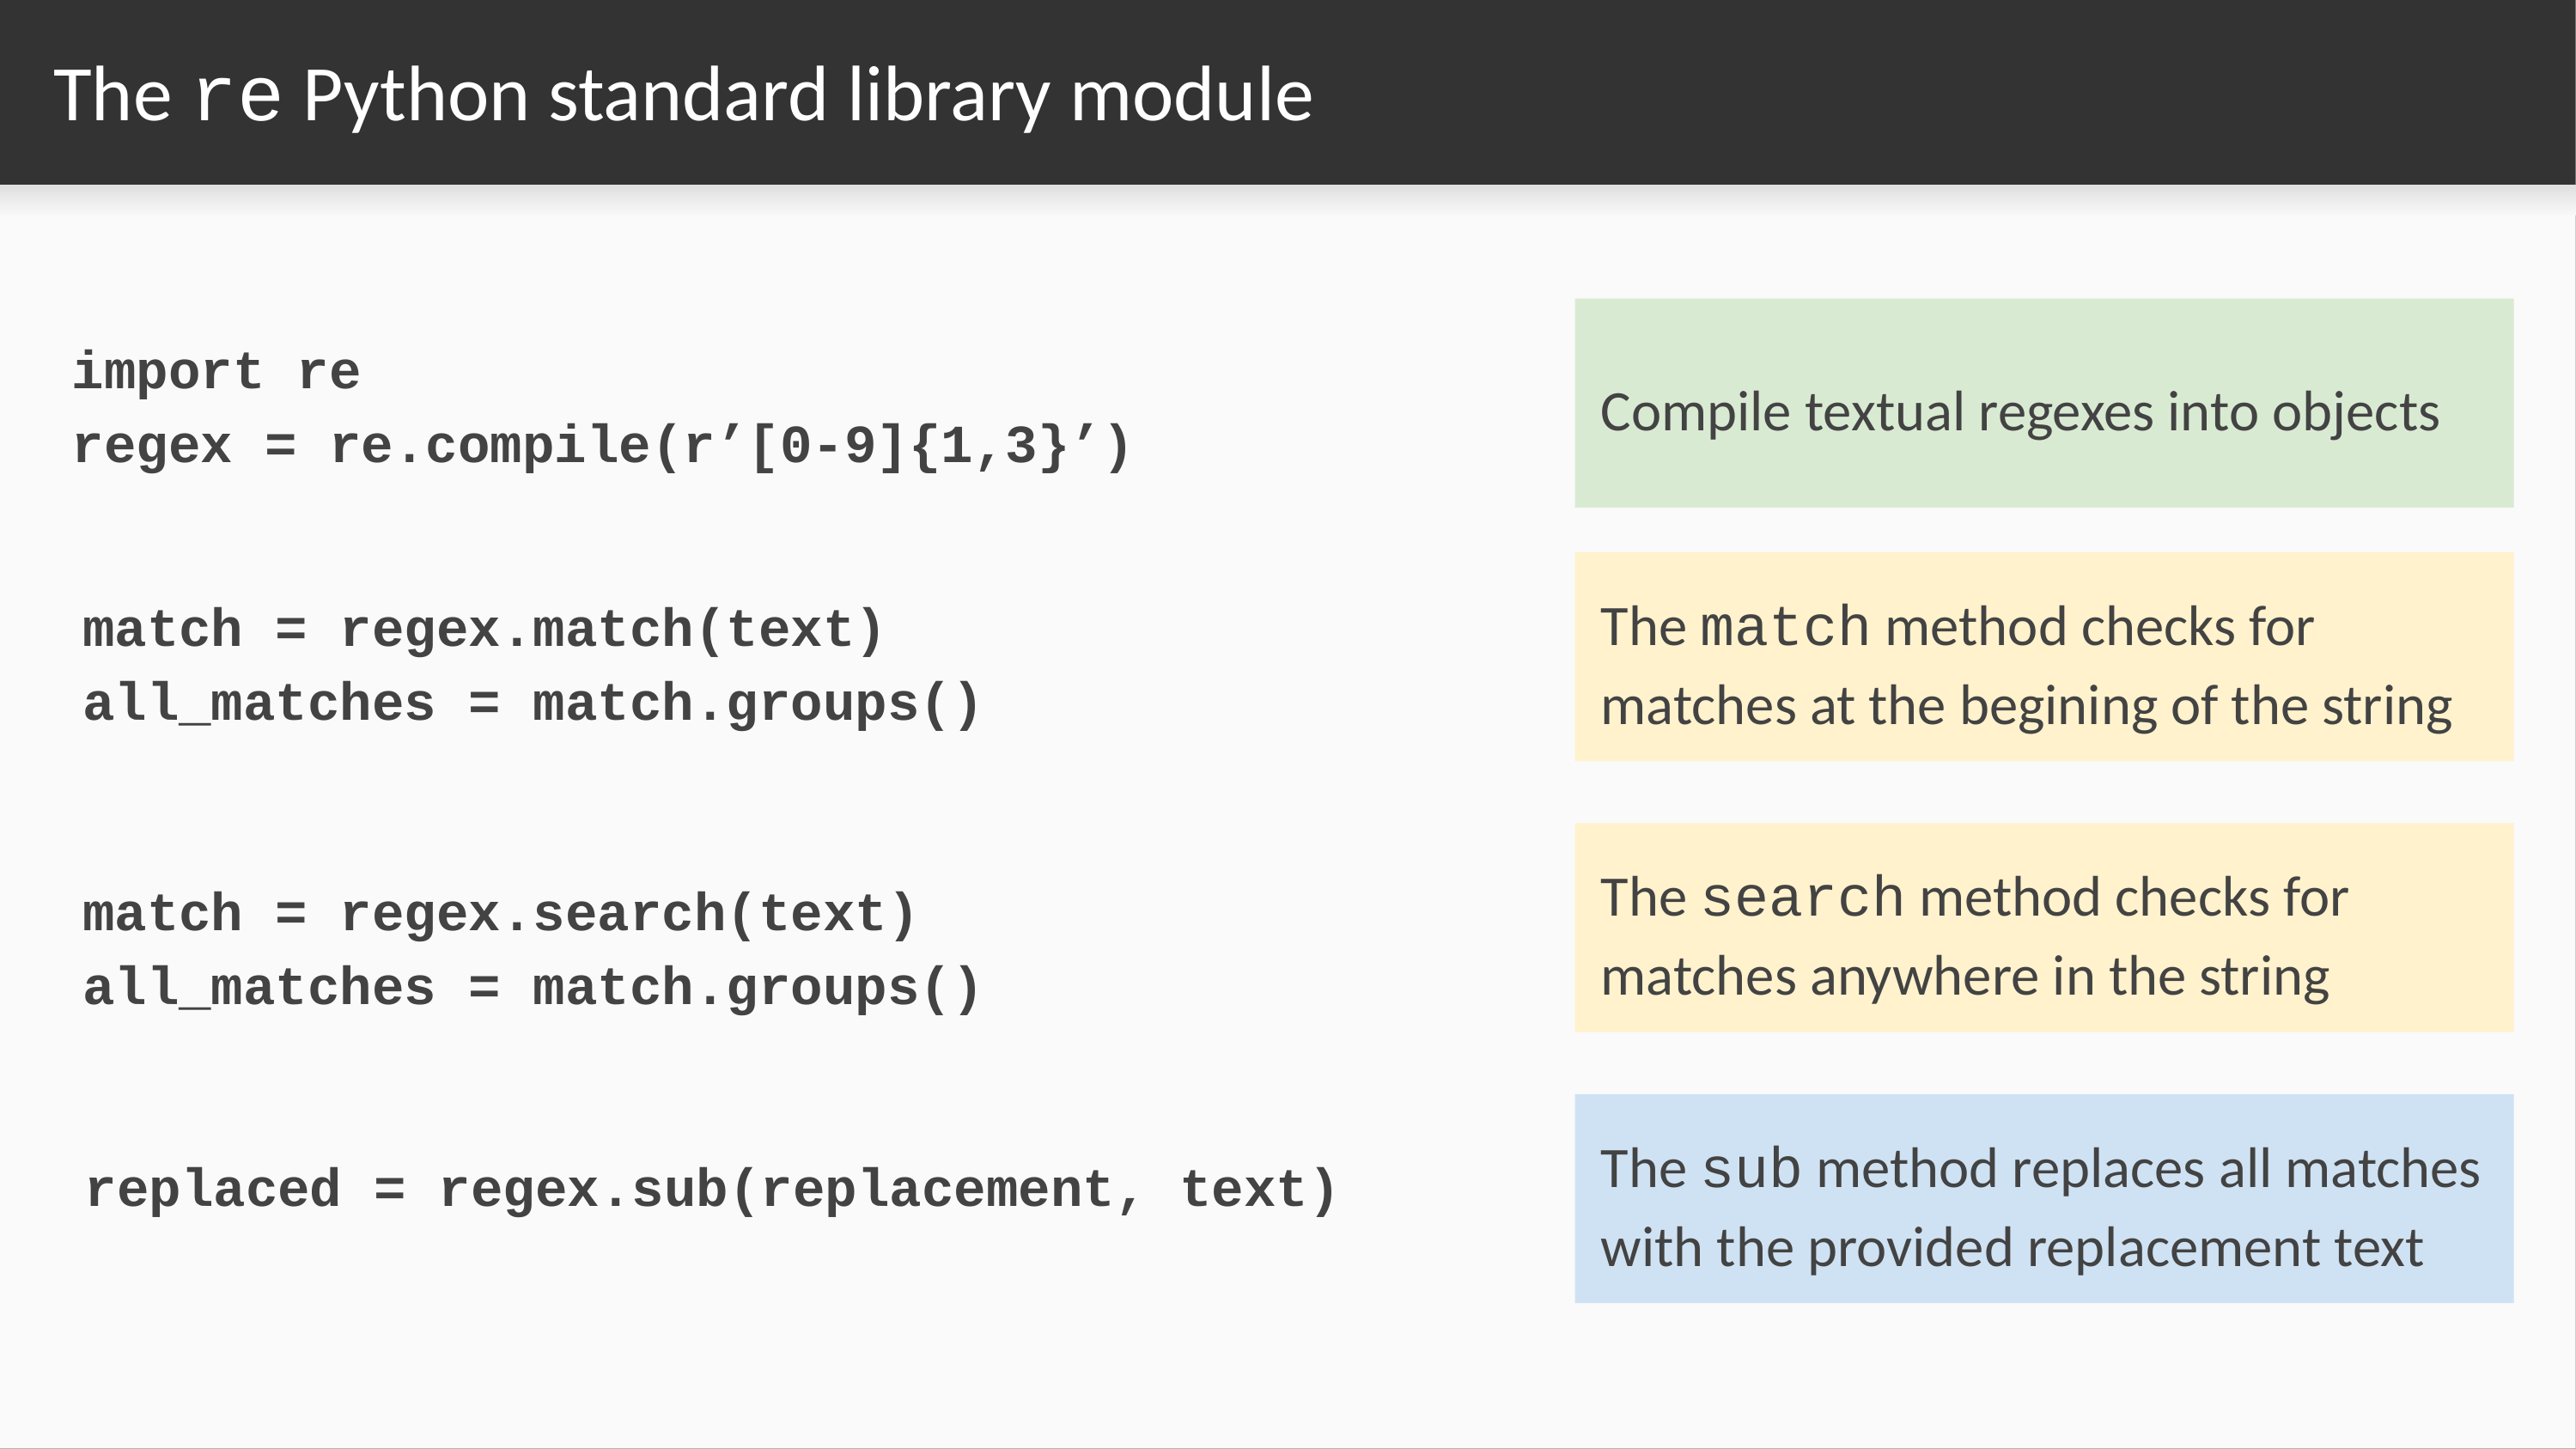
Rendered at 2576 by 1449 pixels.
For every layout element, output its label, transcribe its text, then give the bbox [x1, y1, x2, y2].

text_box match = regex.match(text) all_matches = match.groups() [69, 551, 1554, 762]
title The re Python standard library module [27, 4, 2514, 174]
list The search method checks for matches anywhere in the string [1574, 823, 2514, 1032]
list The sub method replaces all matches with the provided replacement text [1574, 1093, 2514, 1304]
text_box match = regex.search(text) all_matches = match.groups() [70, 831, 1483, 1052]
list The match method checks for matches at the begining of the string [1574, 551, 2514, 762]
list replaced = regex.sub(replacement, text) [58, 1117, 1410, 1233]
text_box import re regex = re.compile(r’[0-9]{1,3}’) [58, 295, 1483, 504]
list Compile textual regexes into objects [1574, 298, 2514, 508]
